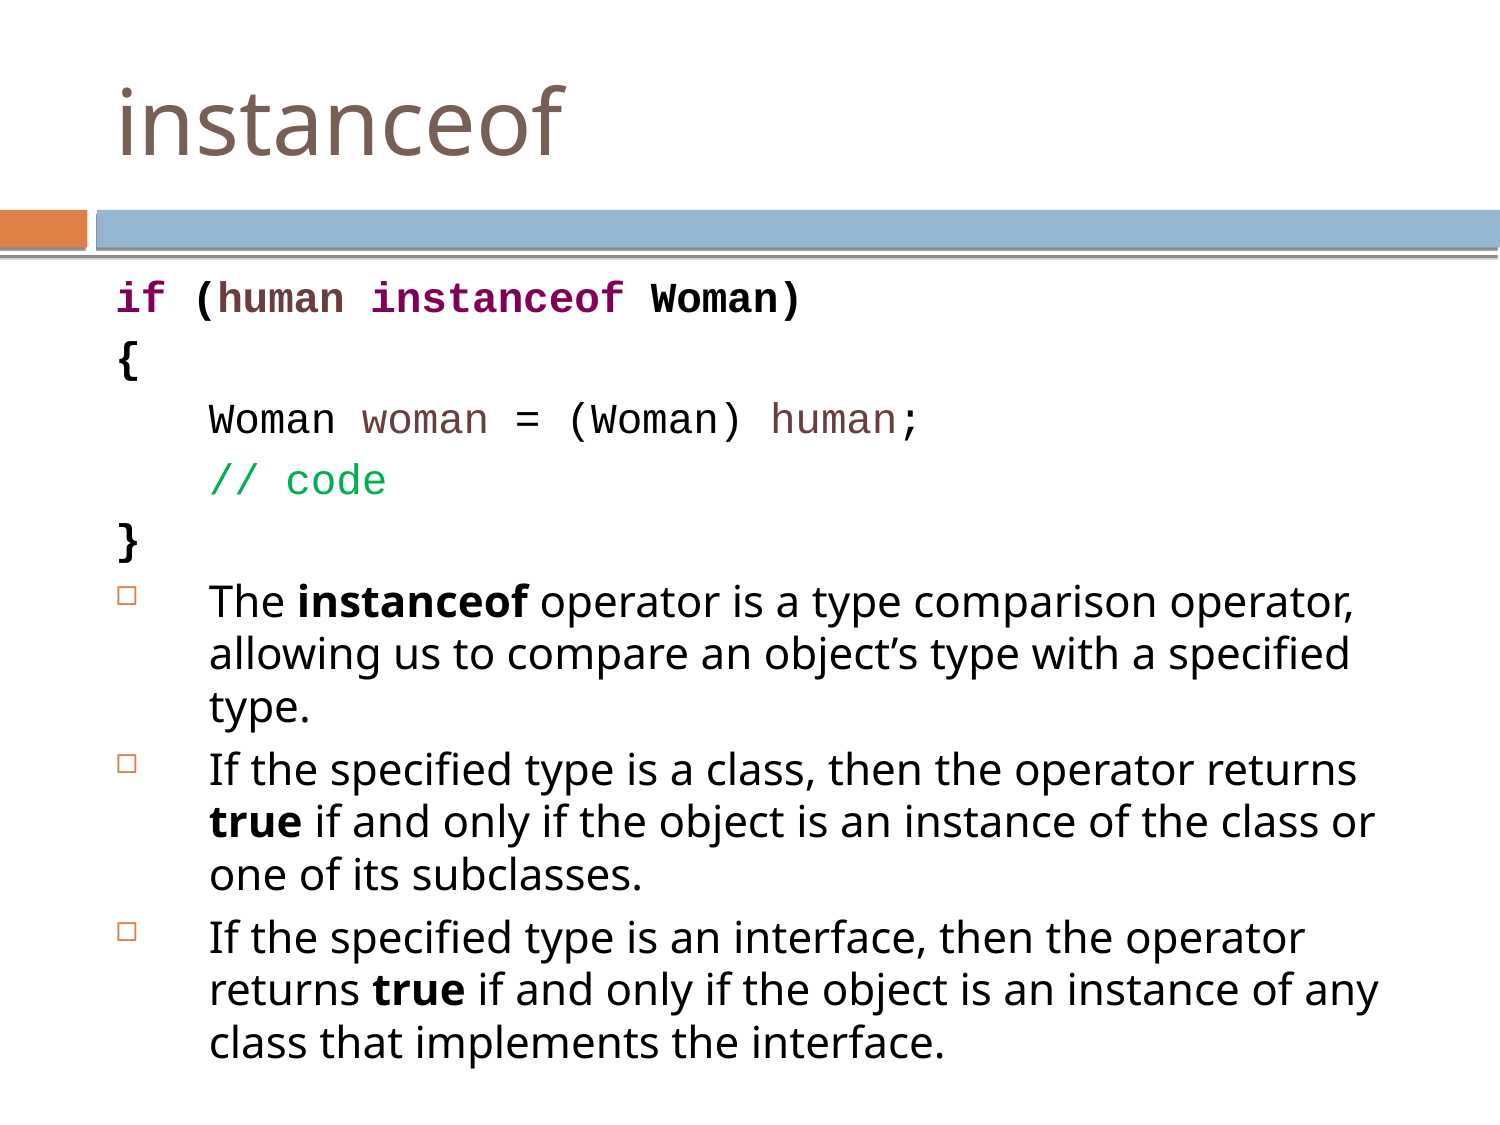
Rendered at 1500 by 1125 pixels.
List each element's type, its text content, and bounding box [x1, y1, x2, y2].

text_box instanceof [100, 37, 1438, 200]
text_box if (human instanceof Woman) { Woman woman = (Woman) human; // code } The instanceof operator is a type comparison operator, allowing us to compare an object’s type with a specified type. If the specified type is a class, then the operator returns true if and only if the object is an instance of the class or one of its subclasses. If the specified type is an interface, then the operator returns true if and only if the object is an instance of any class that implements the interface. [100, 262, 1438, 1083]
